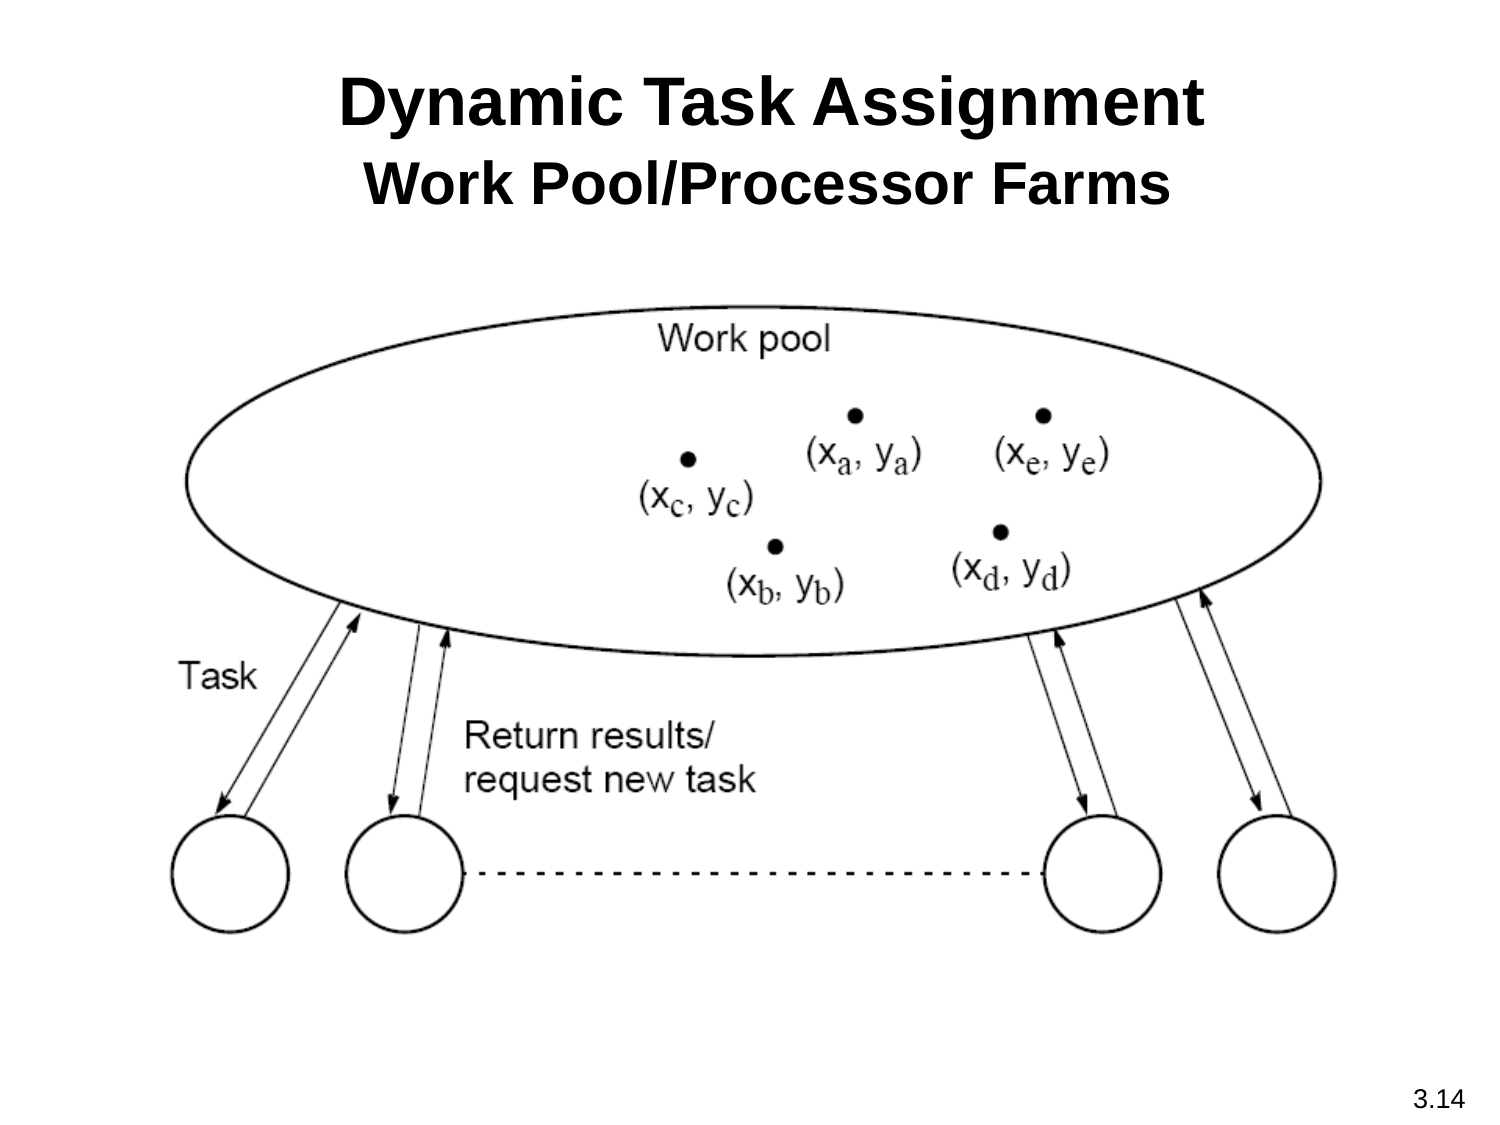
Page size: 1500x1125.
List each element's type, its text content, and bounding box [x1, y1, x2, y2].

picture [162, 299, 1347, 952]
text_box Work Pool/Processor Farms [287, 137, 1250, 224]
text_box 3.14 [1399, 1074, 1500, 1122]
text_box Dynamic Task Assignment [324, 50, 1220, 137]
